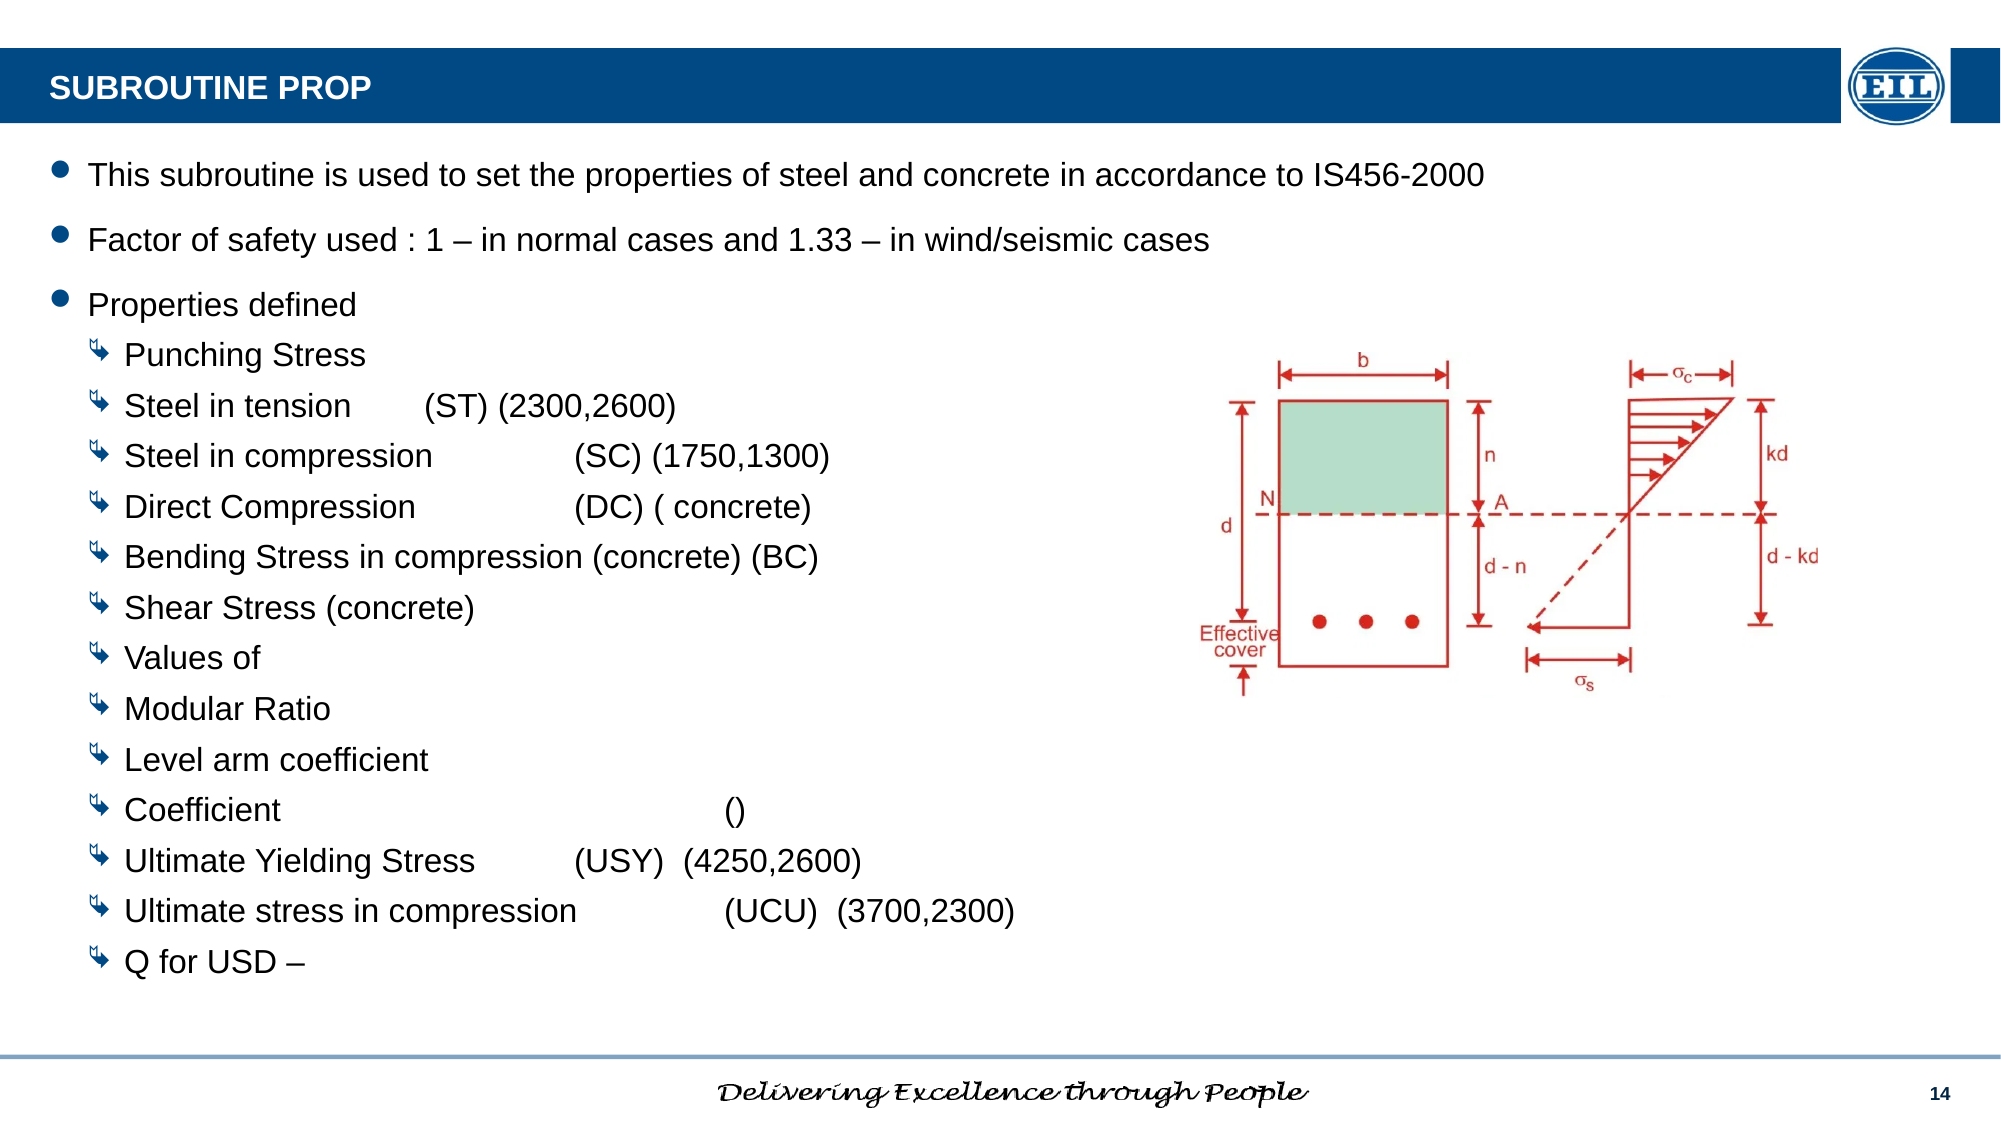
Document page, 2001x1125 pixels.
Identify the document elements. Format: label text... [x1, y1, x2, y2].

picture [1845, 106, 1947, 127]
title SUBROUTINE PROP [49, 65, 1951, 106]
slide_number 14 [1927, 1081, 1951, 1105]
picture [1845, 45, 1947, 65]
picture [1199, 352, 1818, 699]
picture [714, 1072, 1317, 1113]
